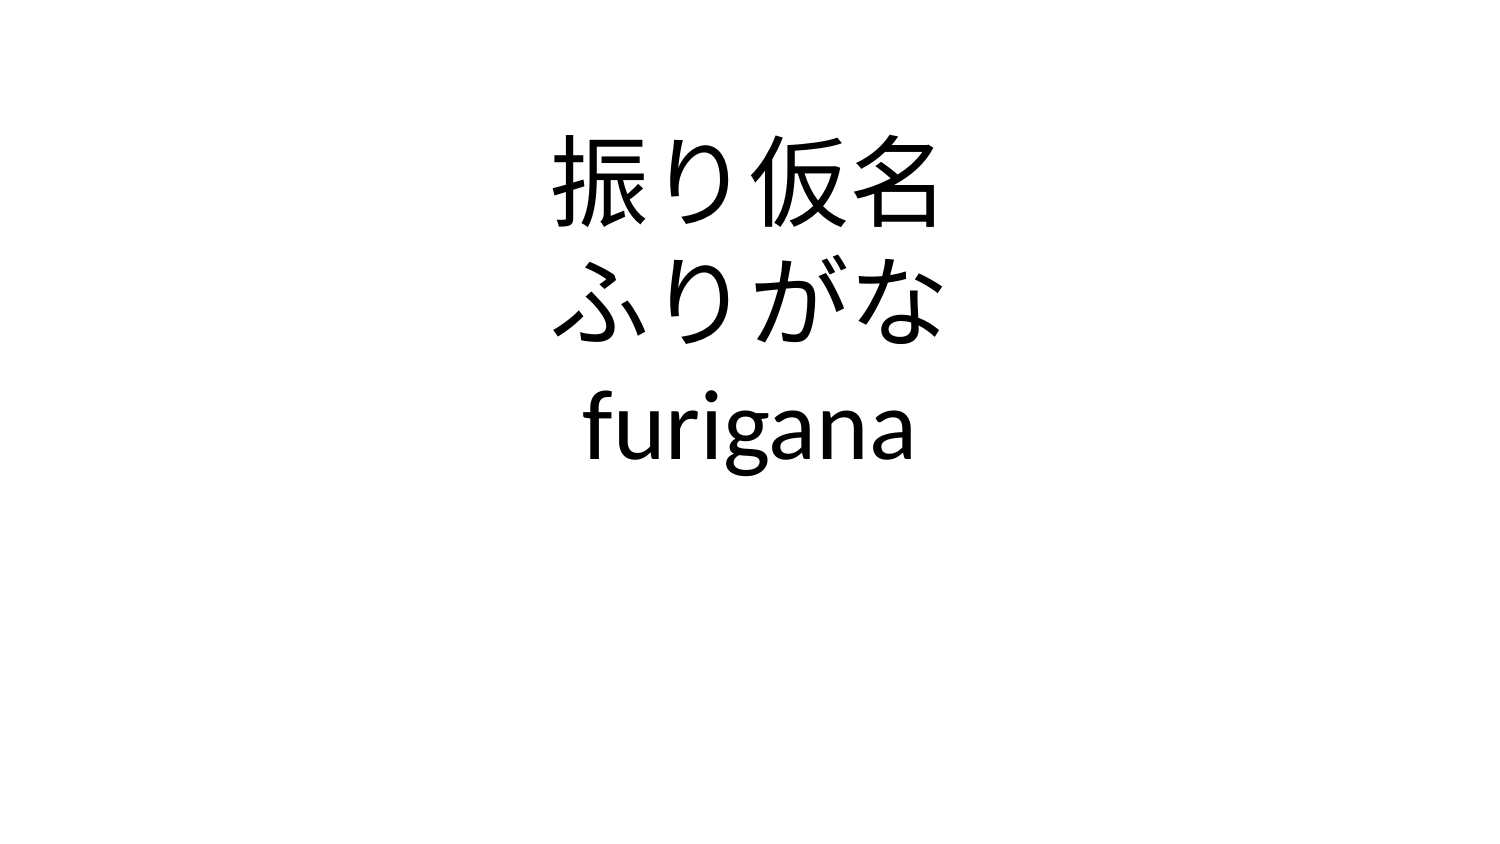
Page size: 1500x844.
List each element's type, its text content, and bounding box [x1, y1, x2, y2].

text_box 振り仮名 ふりがな furigana [0, 149, 1500, 450]
